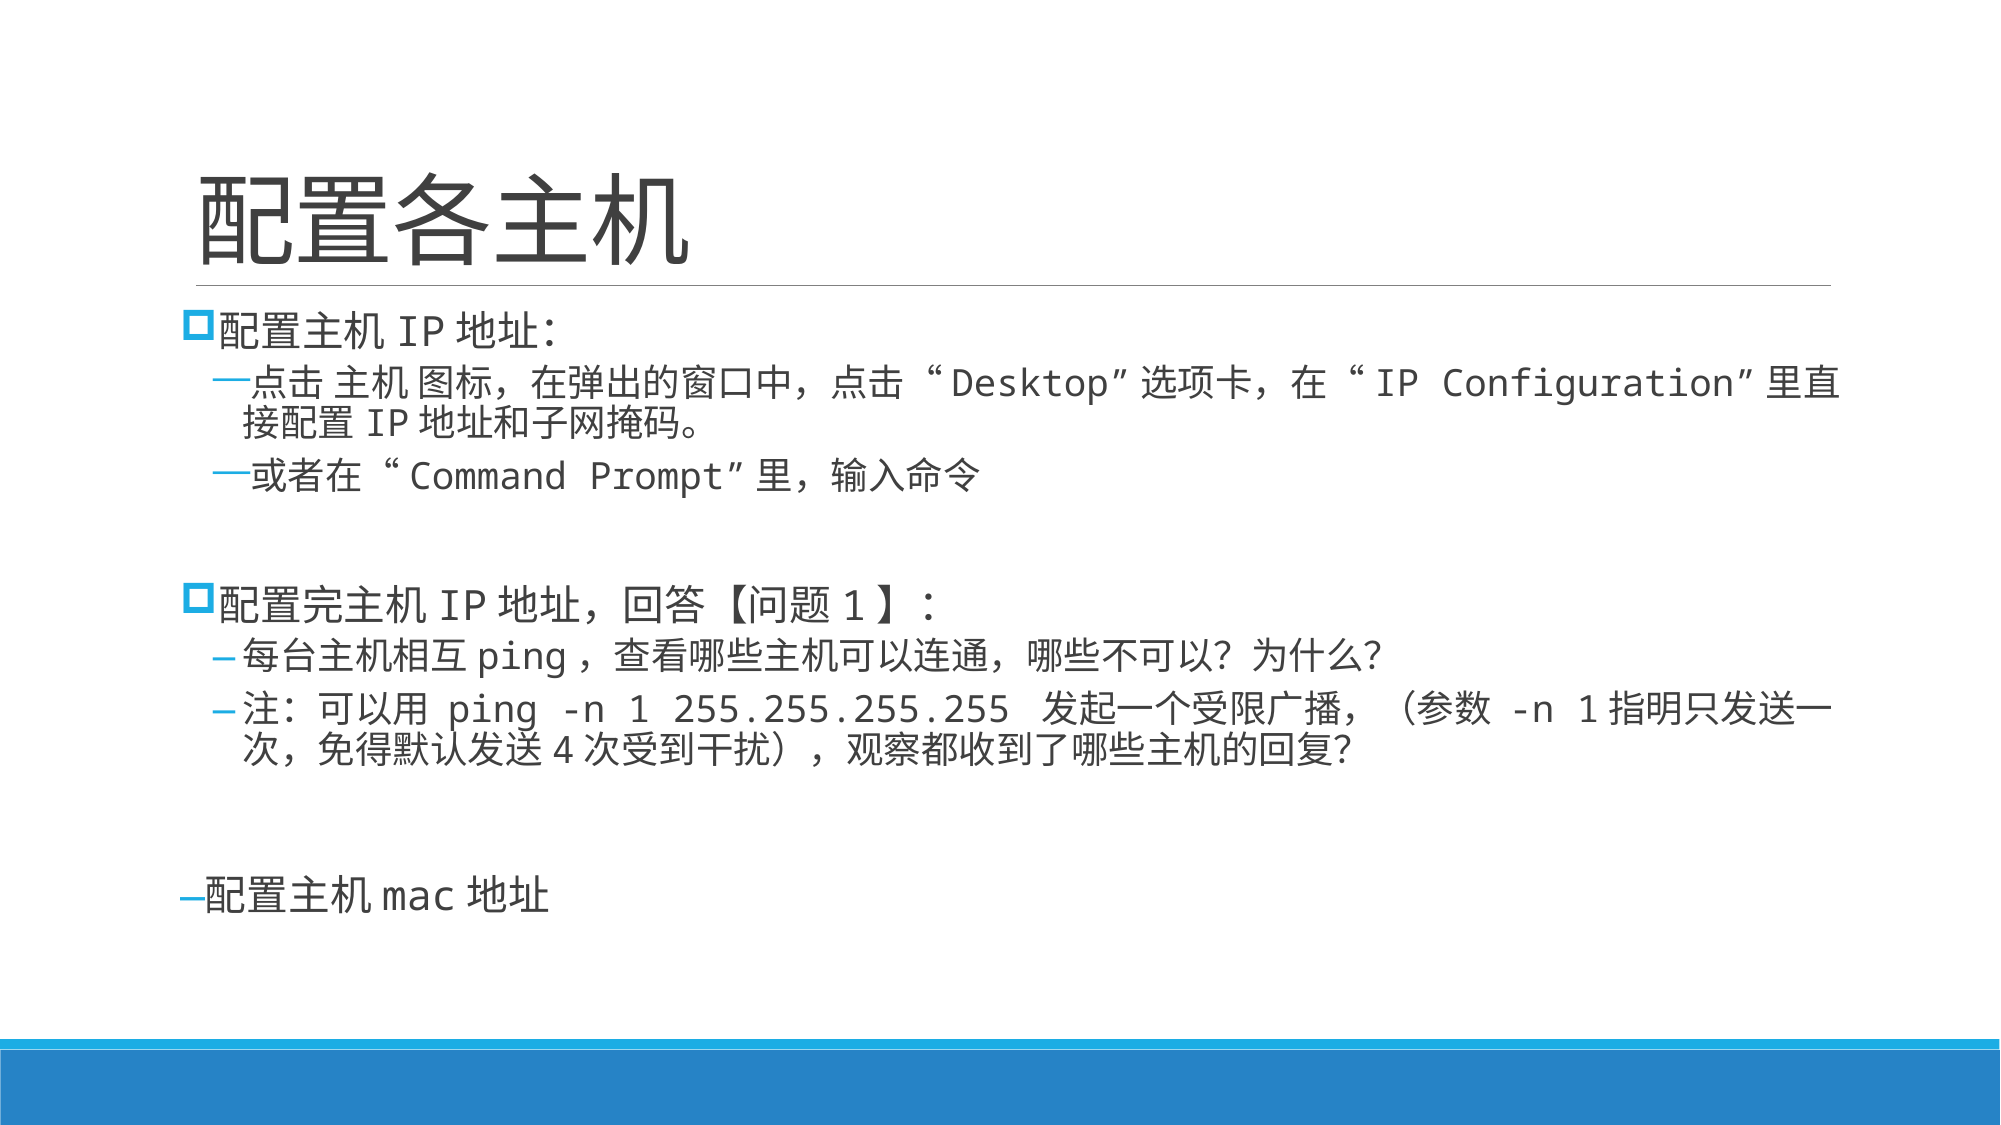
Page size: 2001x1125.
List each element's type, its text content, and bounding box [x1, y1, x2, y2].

title 配置各主机 [180, 47, 1830, 285]
